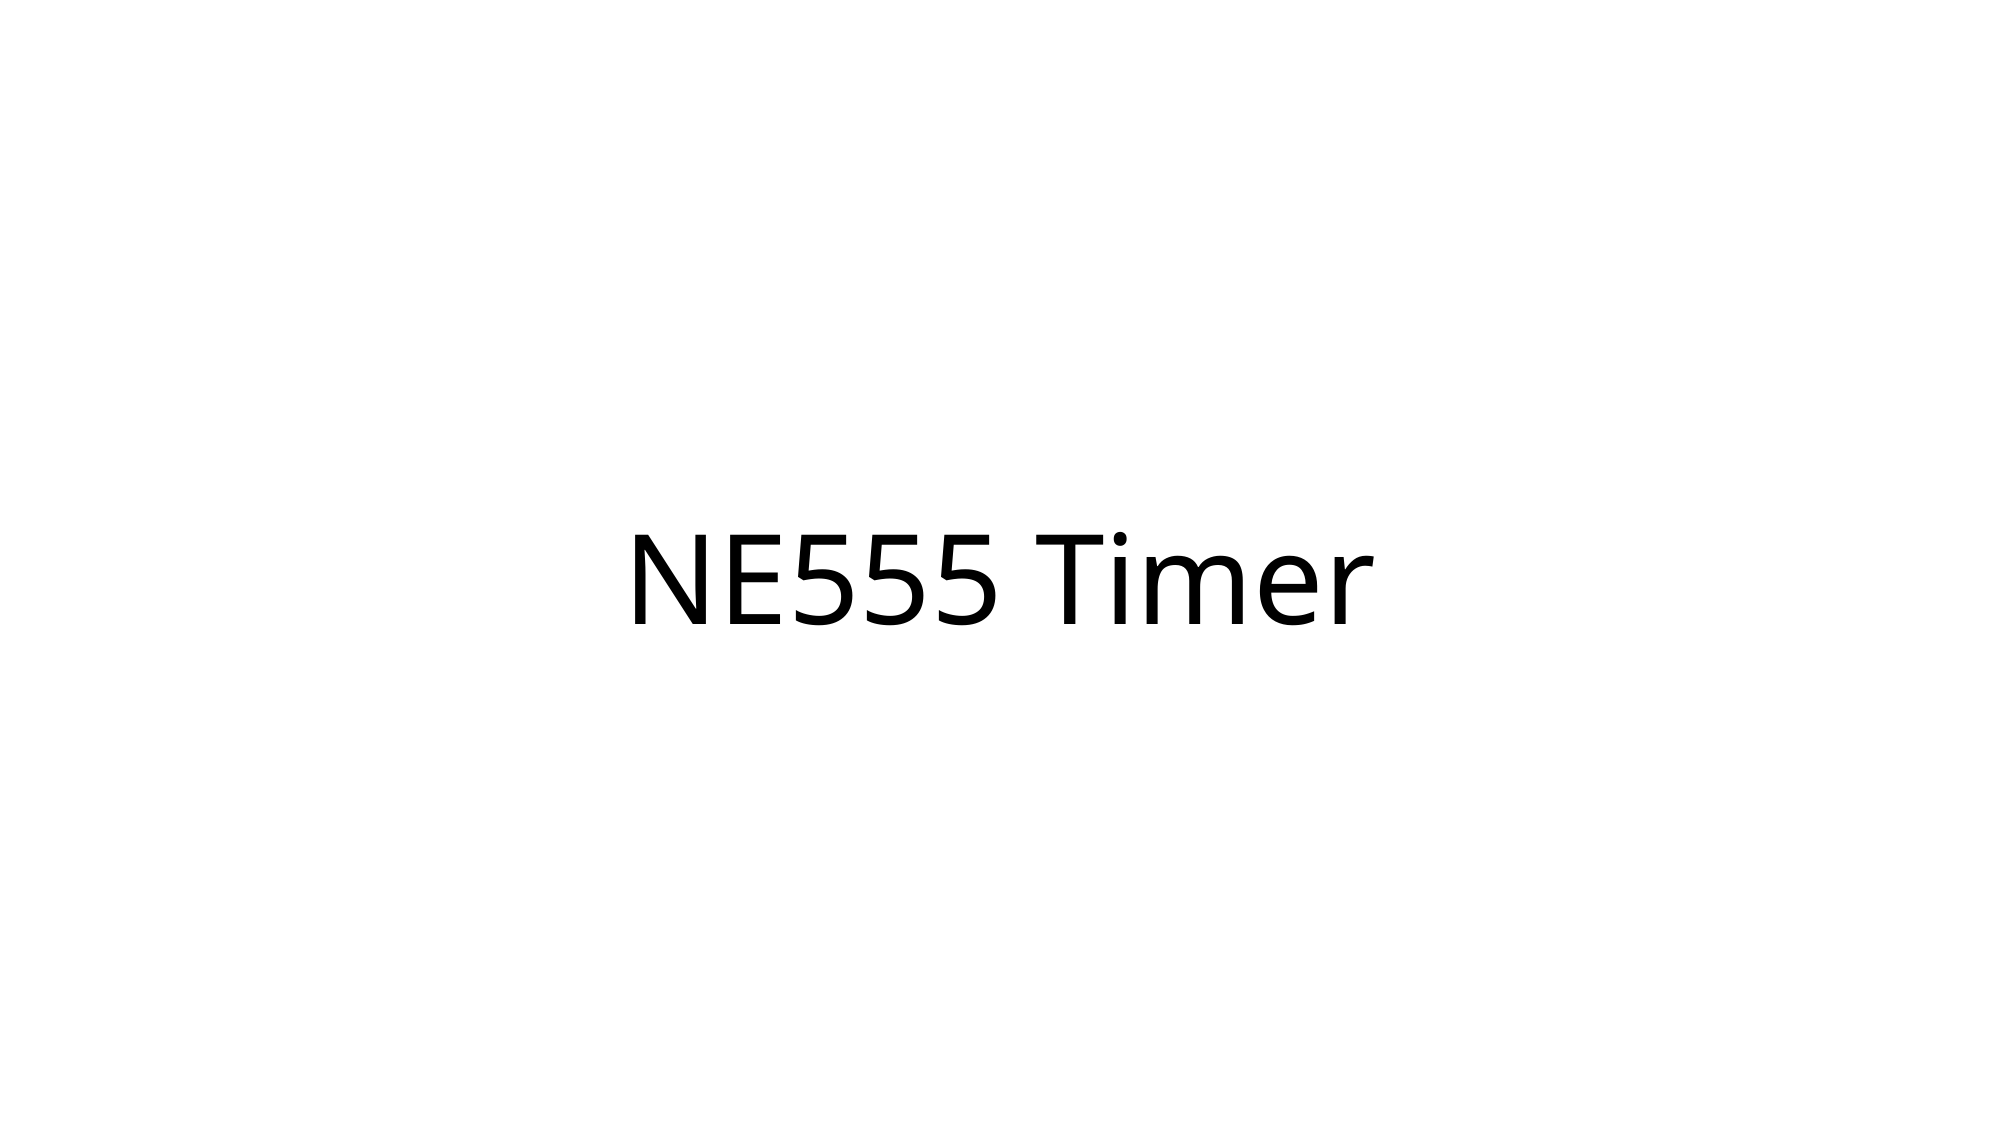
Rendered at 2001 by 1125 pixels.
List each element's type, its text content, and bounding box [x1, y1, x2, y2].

title NE555 Timer [249, 97, 1750, 1071]
